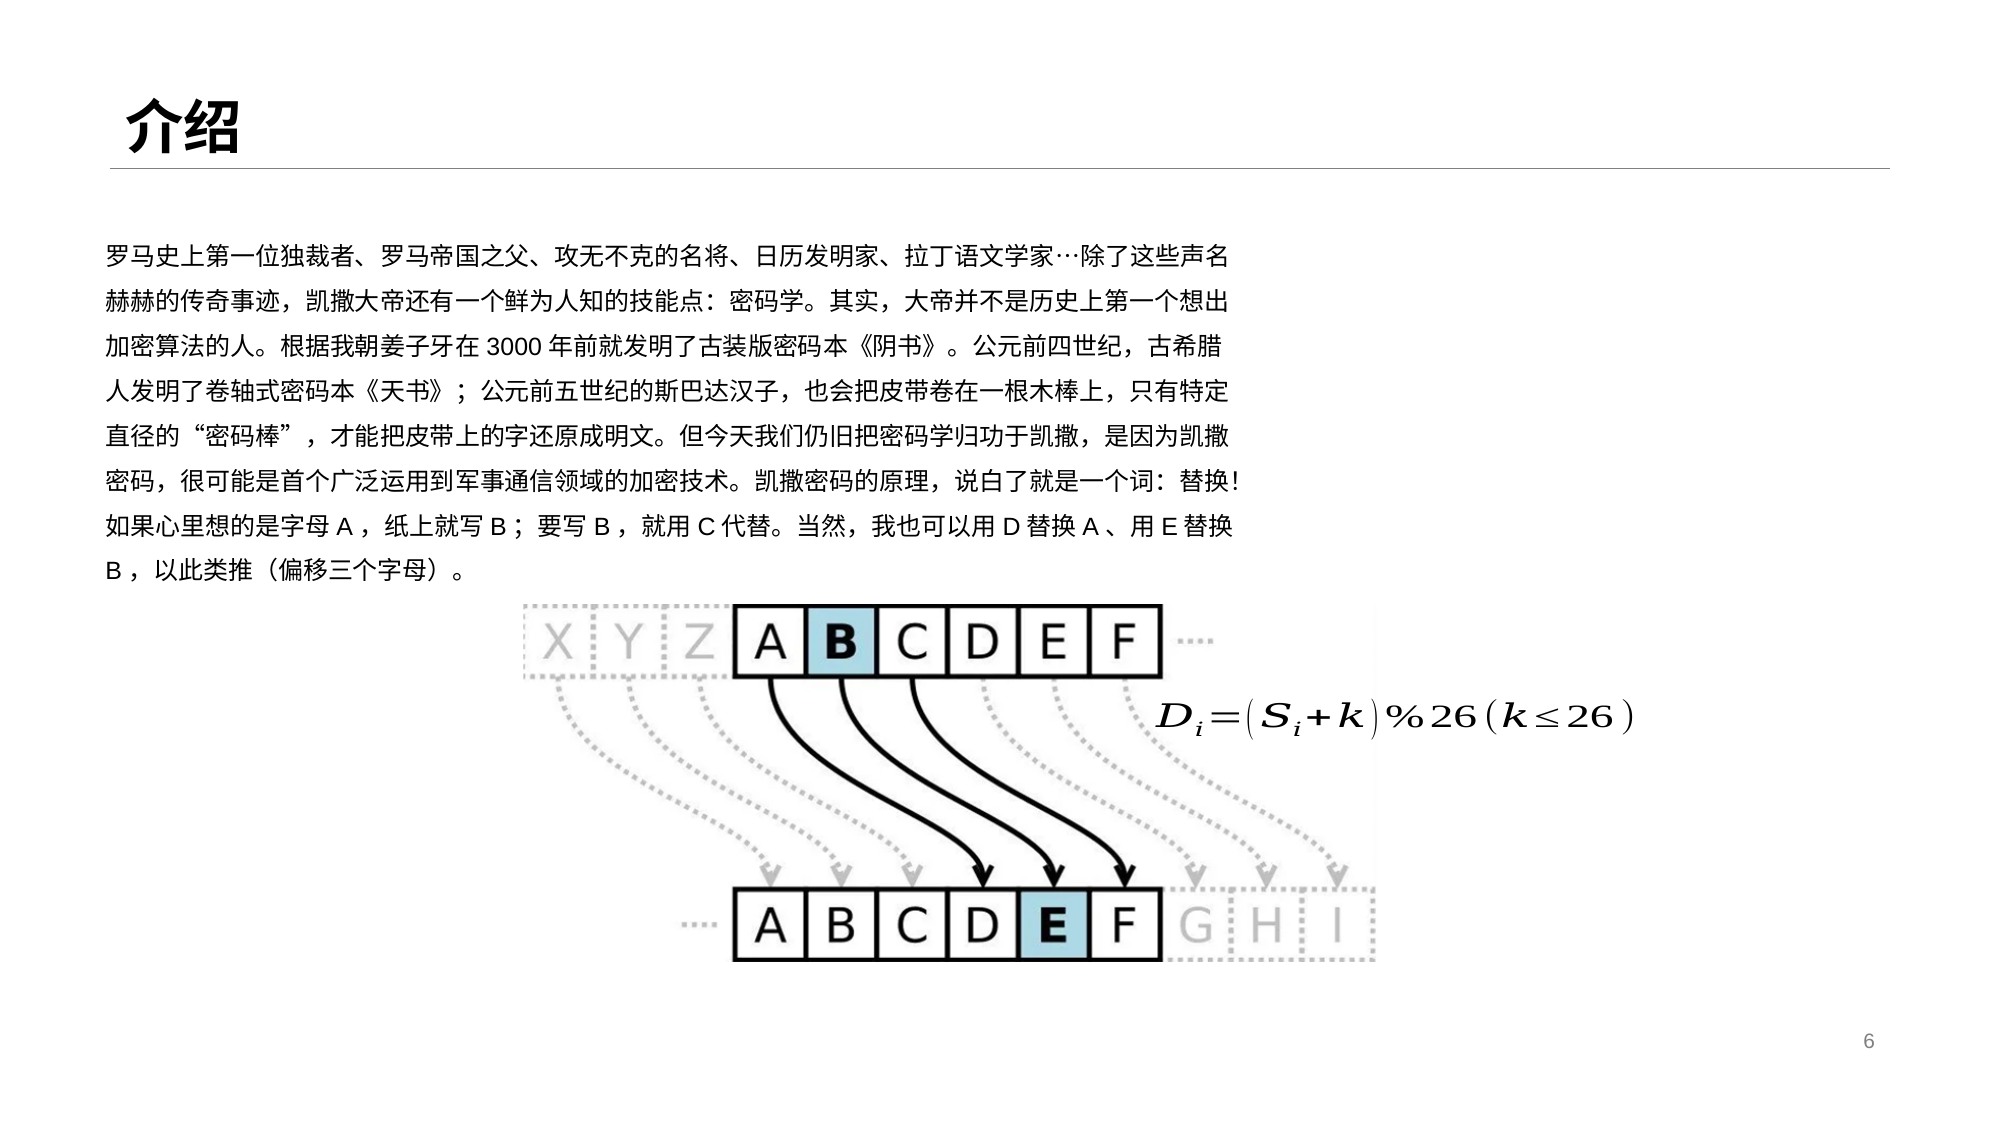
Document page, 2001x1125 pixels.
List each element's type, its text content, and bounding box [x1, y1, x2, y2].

title 介绍 [109, 0, 1890, 169]
picture [523, 592, 1377, 962]
text_box 罗马史上第一位独裁者、罗马帝国之父、攻无不克的名将、日历发明家、拉丁语文学家…除了这些声名赫赫的传奇事迹，凯撒大帝还有一个鲜为人知的技能点：密码学。其实，大帝并不是历史上第一个想出加密算法的人。根据我朝姜子牙在3000年前就发明了古装版密码本《阴书》。公元前四世纪，古希腊人发明了卷轴式密码本《天书》；公元前五世纪的斯巴达汉子，也会把皮带卷在一根木棒上，只有特定直径的“密码棒”，才能把皮带上的字还原成明文。但今天我们仍旧把密码学归功于凯撒，是因为凯撒密码，很可能是首个广泛运用到军事通信领域的加密技术。凯撒密码的原理，说白了就是一个词：替换！如果心里想的是字母A，纸上就写B；要写B，就用C代替。当然，我也可以用D替换A、用E替换B，以此类推（偏移三个字母）。 [90, 218, 1257, 605]
slide_number 6 [1412, 1023, 1890, 1058]
